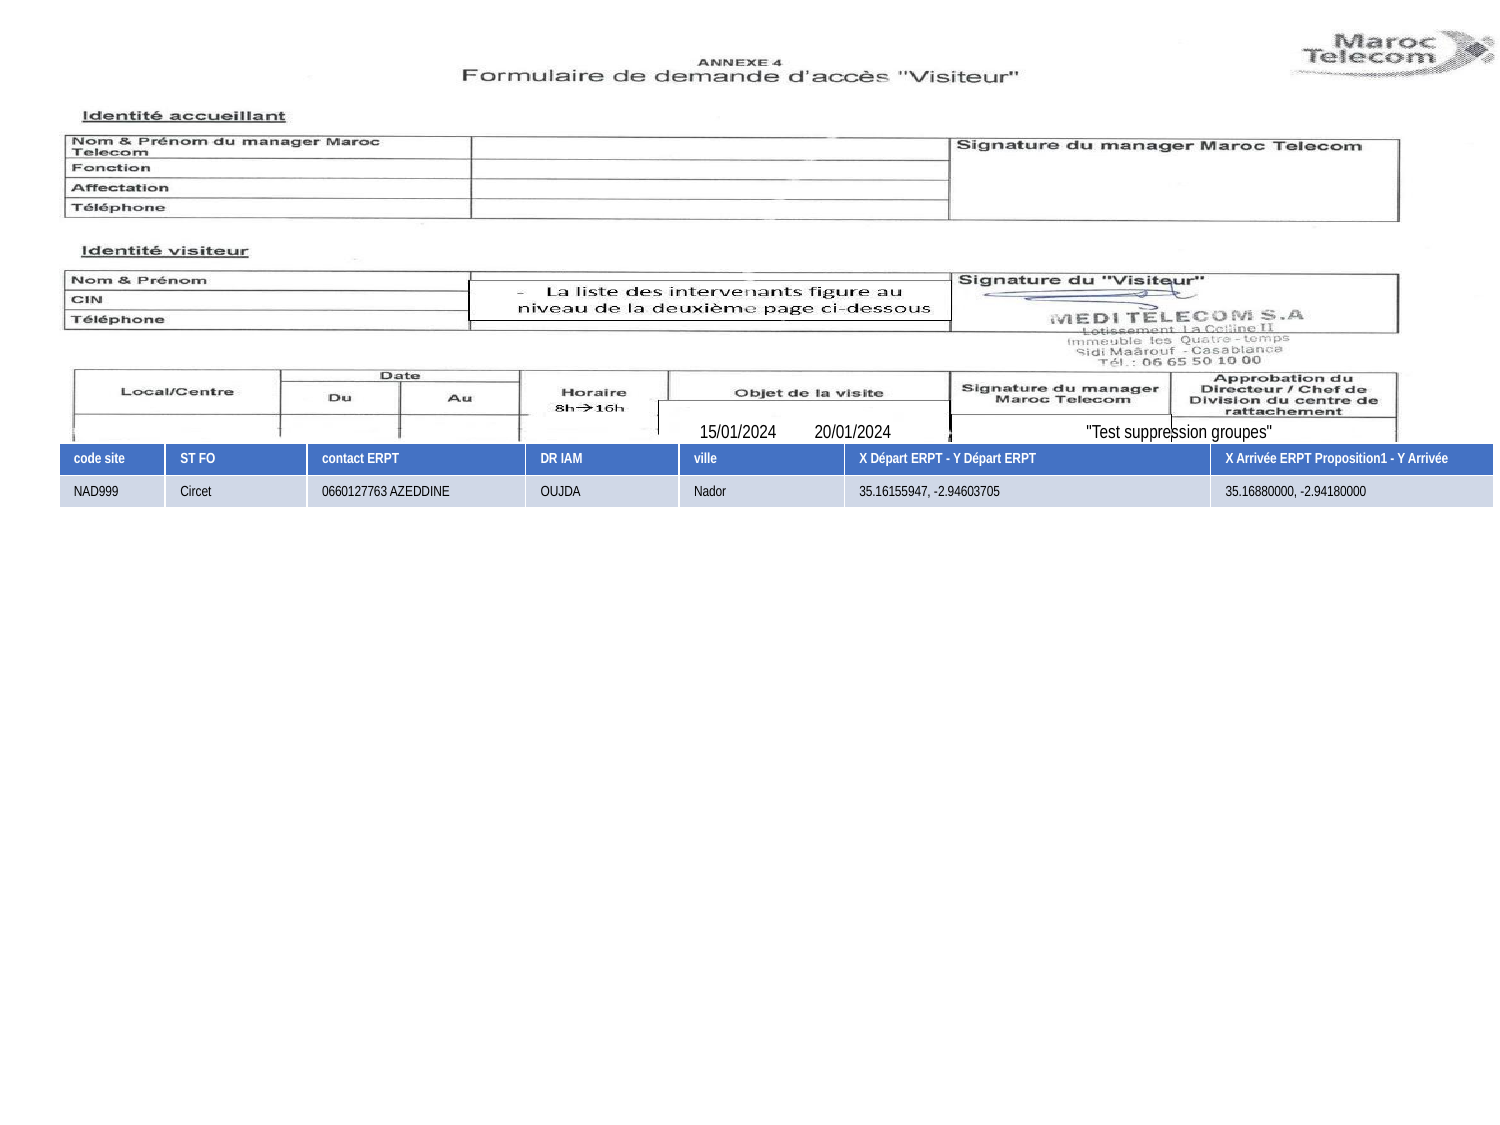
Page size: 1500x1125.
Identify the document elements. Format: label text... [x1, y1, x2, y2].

table_header code site [60, 452, 164, 475]
table_header X Arrivée ERPT Proposition1 - Y Arrivée [1211, 452, 1493, 475]
table_cell 35.16880000, -2.94180000 [1211, 476, 1493, 507]
table_header contact ERPT [308, 452, 525, 475]
table_cell 0660127763 AZEDDINE [308, 476, 525, 507]
table_header ST FO [166, 452, 306, 475]
table_cell 35.16155947, -2.94603705 [845, 476, 1210, 507]
table_header DR IAM [526, 452, 678, 475]
table_header X Départ ERPT - Y Départ ERPT [845, 452, 1210, 475]
table_cell Nador [680, 476, 844, 507]
table_cell OUJDA [526, 476, 678, 507]
table_header ville [680, 452, 844, 475]
picture [58, 29, 1500, 444]
table_cell Circet [166, 476, 306, 507]
table_cell NAD999 [60, 476, 164, 507]
